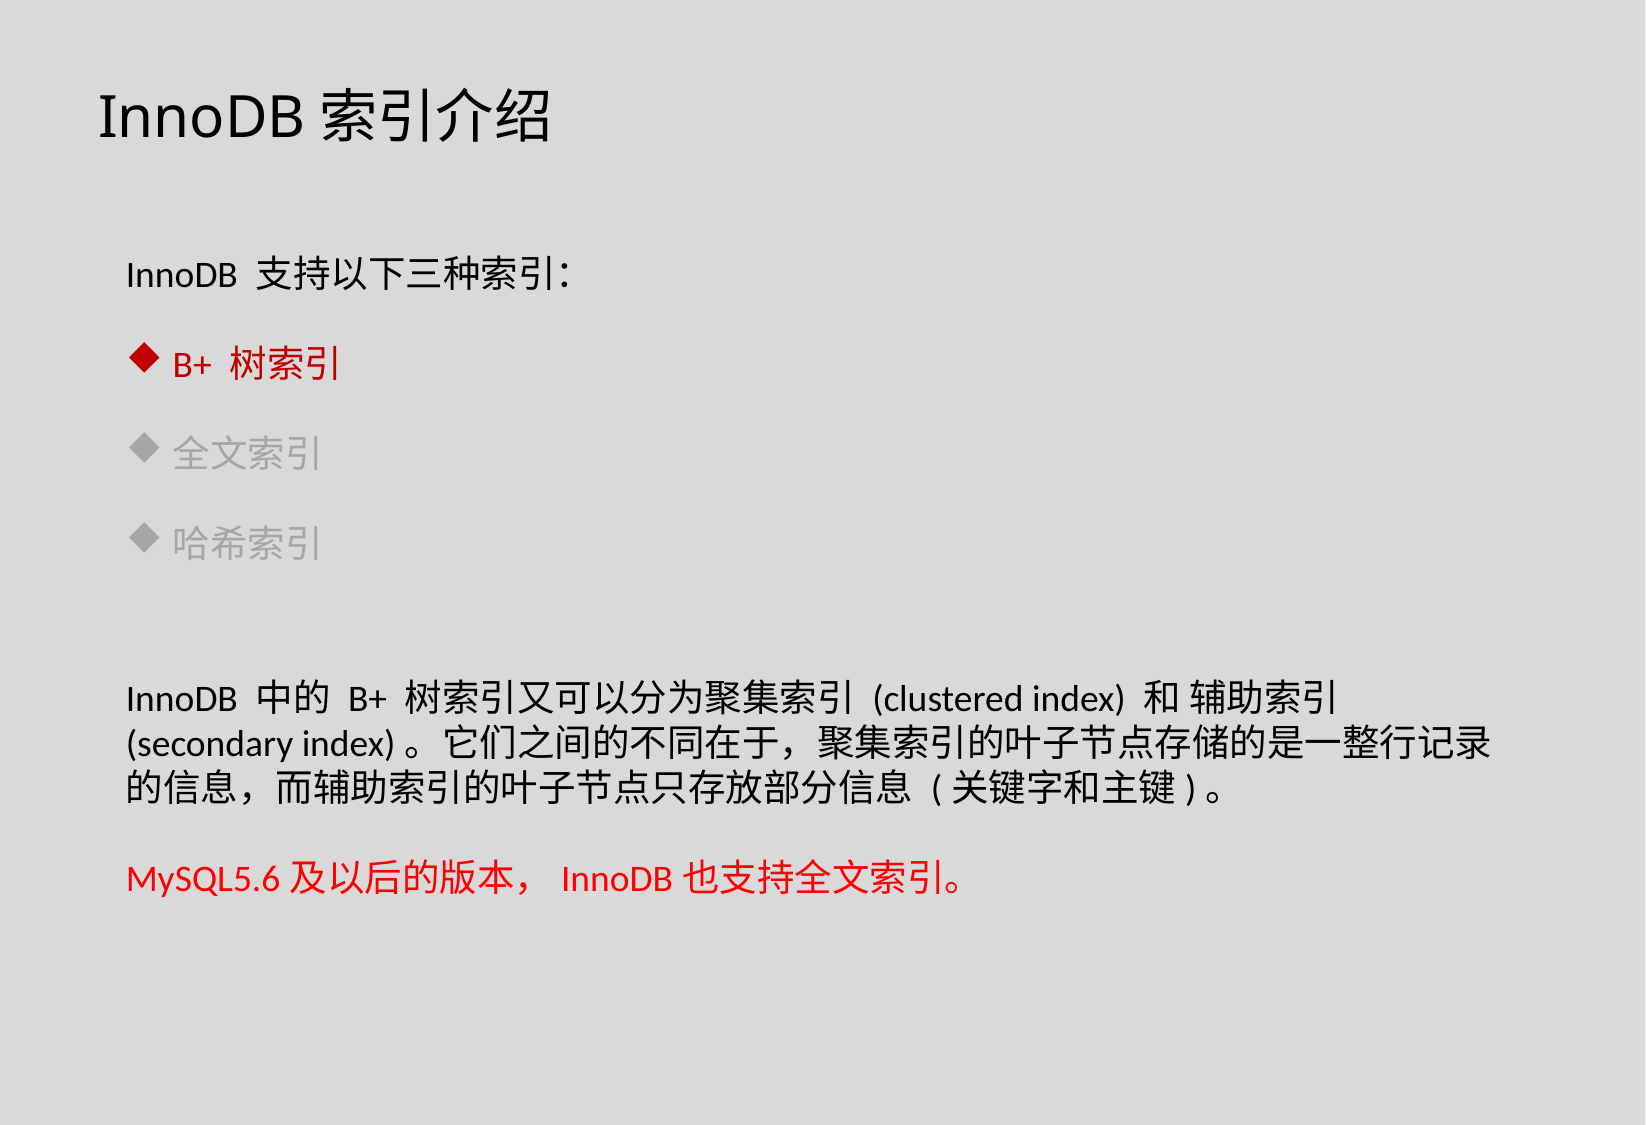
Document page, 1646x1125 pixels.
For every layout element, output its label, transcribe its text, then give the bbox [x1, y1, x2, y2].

text_box InnoDB索引介绍 [83, 72, 1646, 157]
text_box InnoDB 中的 B+ 树索引又可以分为聚集索引 (clustered index) 和 辅助索引 (secondary index)。它们之间的不同在于，聚集索引的叶子节点存储的是一整行记录的信息，而辅助索引的叶子节点只存放部分信息 (关键字和主键)。 MySQL5.6及以后的版本，InnoDB也支持全文索引。 [111, 666, 1528, 907]
text_box InnoDB 支持以下三种索引： B+ 树索引 全文索引 哈希索引 [111, 242, 1574, 573]
